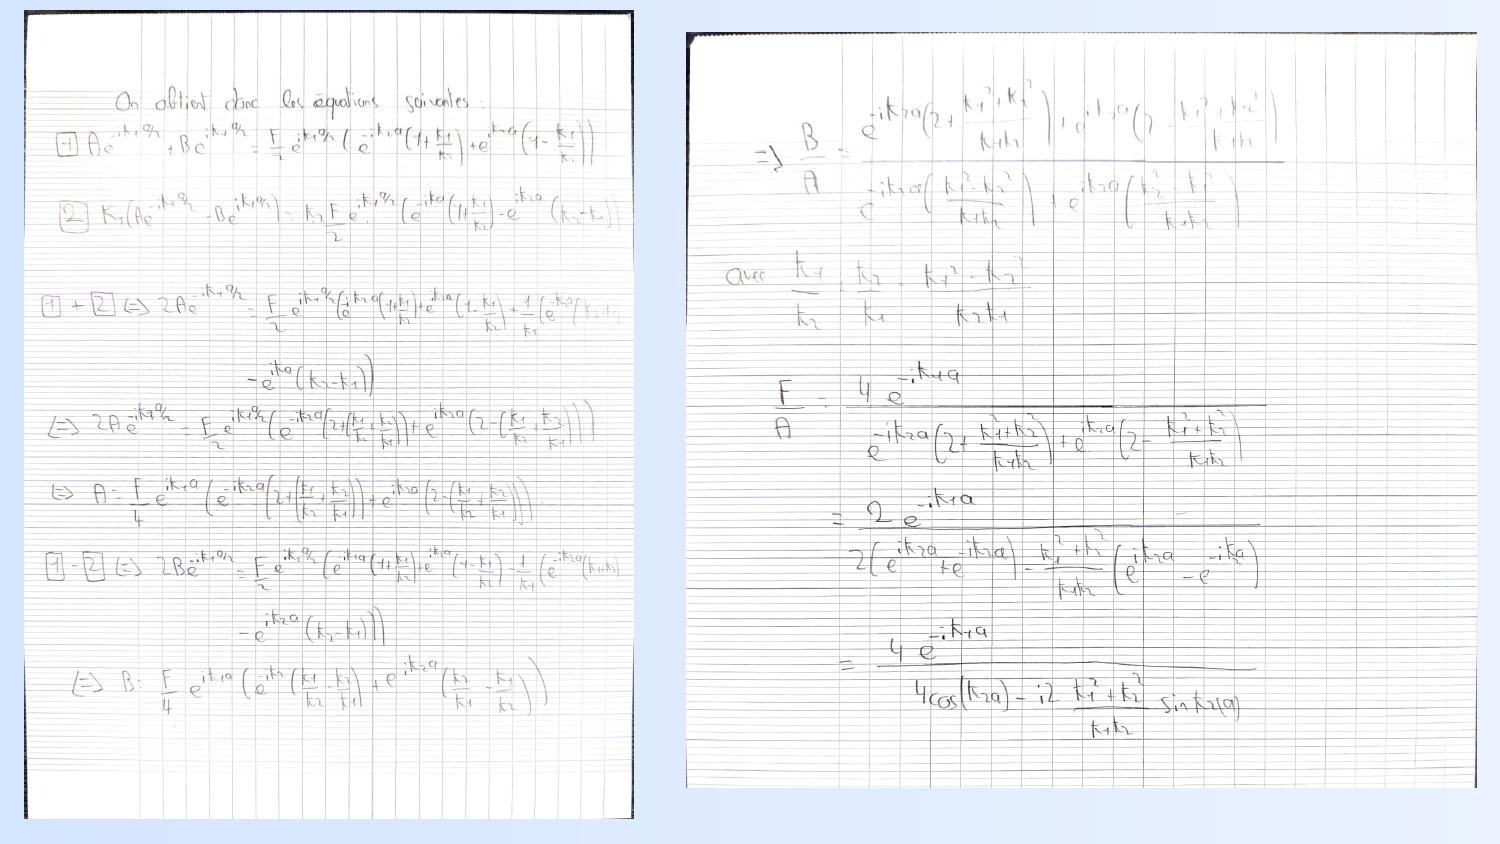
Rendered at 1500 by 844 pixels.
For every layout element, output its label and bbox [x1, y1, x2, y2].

picture [686, 32, 1477, 788]
picture [24, 10, 635, 819]
